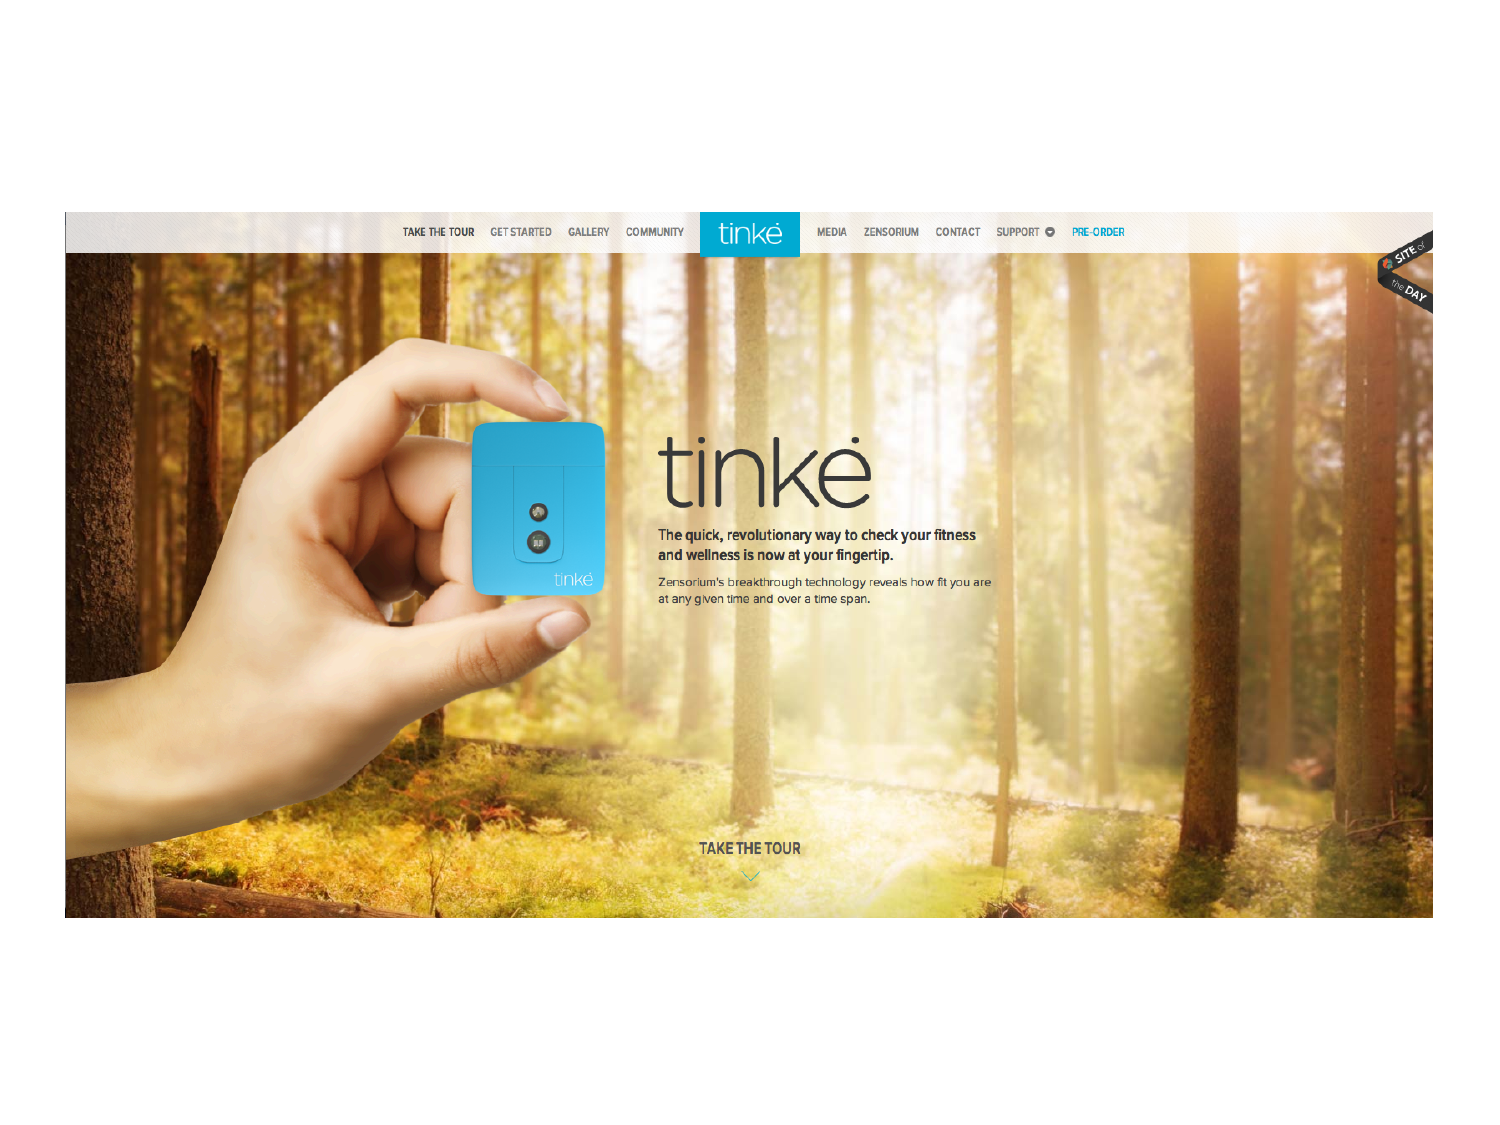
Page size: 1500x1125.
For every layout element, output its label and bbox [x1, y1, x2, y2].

picture [65, 212, 1433, 918]
picture [767, 232, 781, 238]
